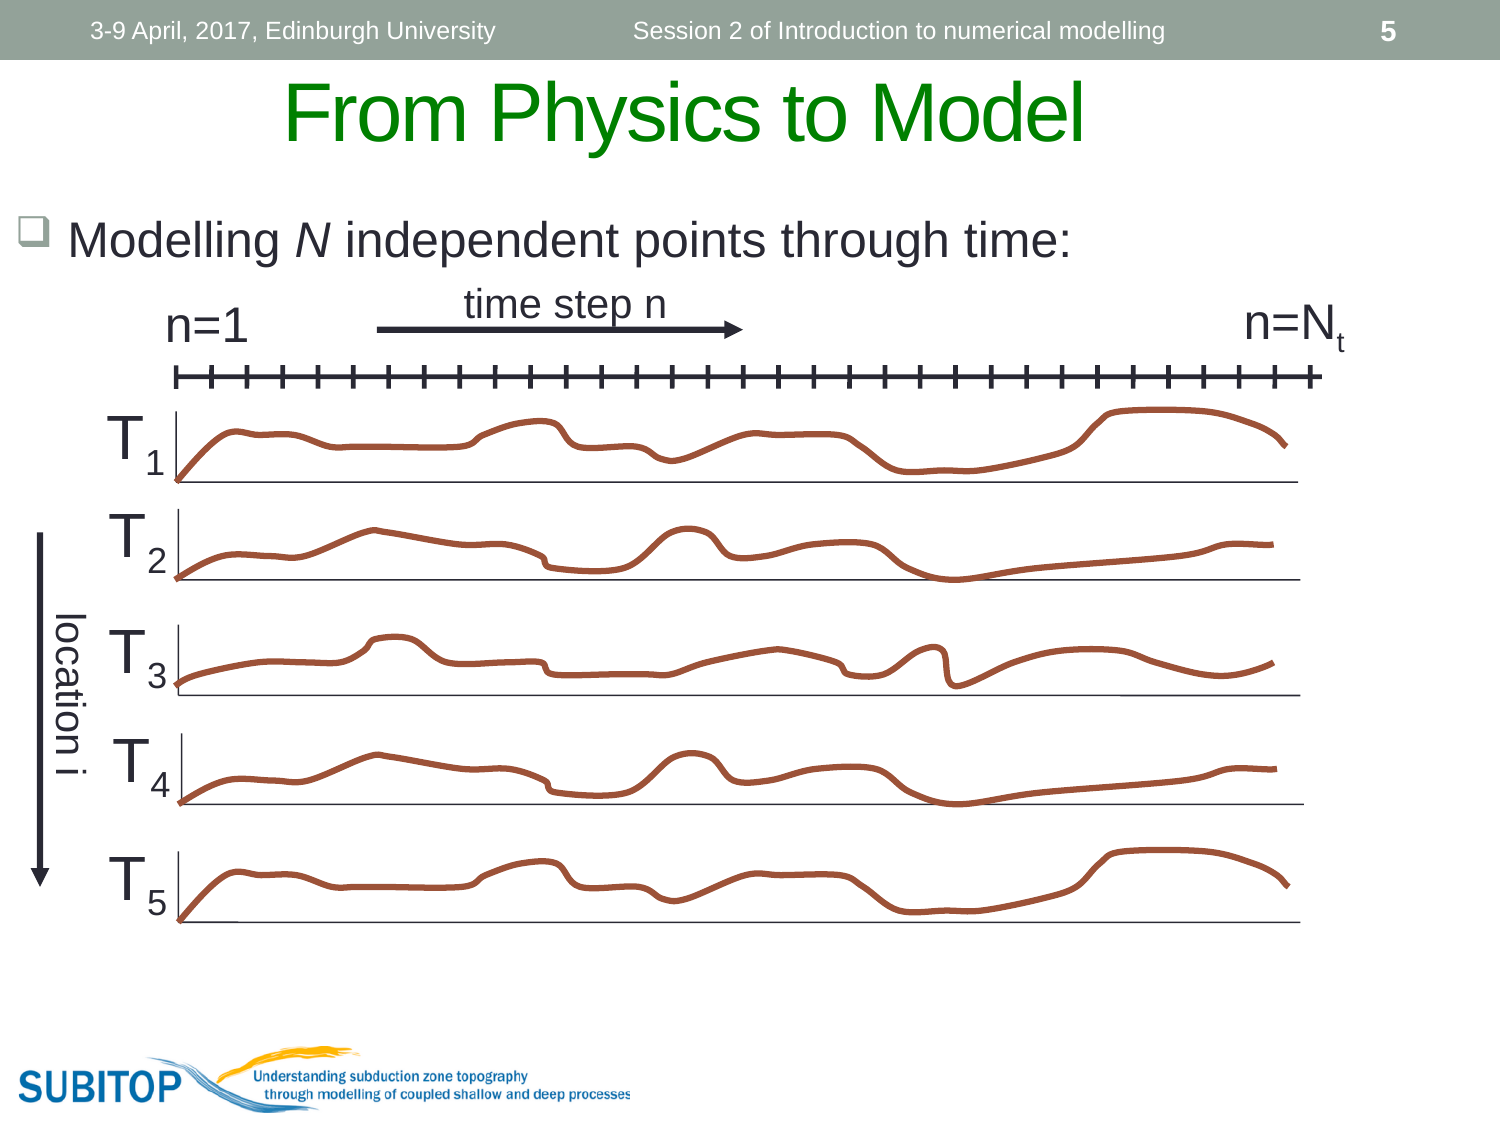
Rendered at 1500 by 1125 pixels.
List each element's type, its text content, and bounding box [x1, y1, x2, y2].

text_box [39, 487, 1304, 923]
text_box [148, 269, 1362, 389]
footer Session 2 of Introduction to numerical modelling [562, 3, 1238, 48]
list Modelling N independent points through time: [0, 199, 1370, 1063]
title From Physics to Model [0, 48, 1370, 167]
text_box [89, 389, 1299, 483]
slide_number 5 [1365, 3, 1445, 57]
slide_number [75, 3, 550, 48]
